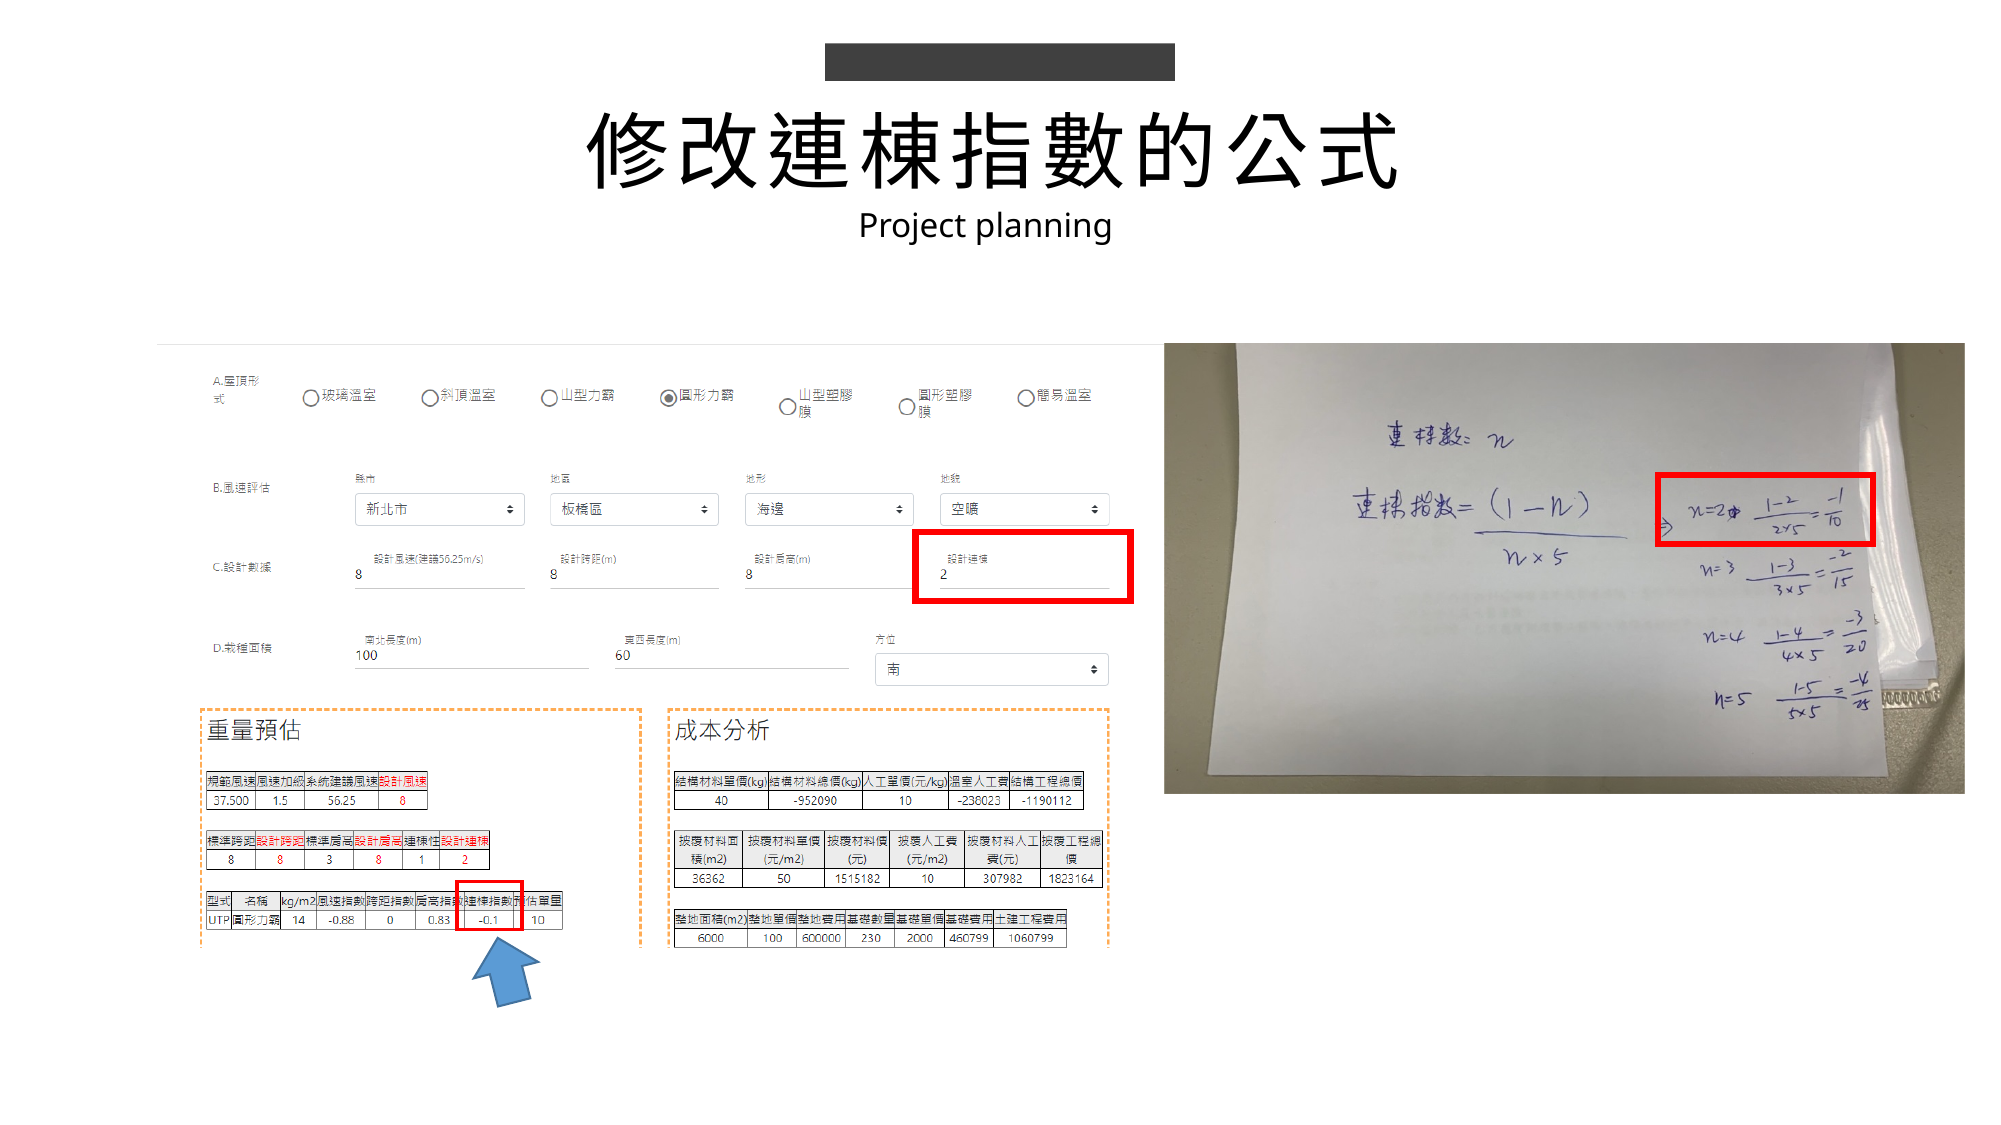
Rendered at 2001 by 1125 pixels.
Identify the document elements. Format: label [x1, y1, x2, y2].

text_box [471, 948, 541, 1008]
text_box [420, 91, 1806, 252]
text_box [824, 42, 1176, 82]
picture [157, 328, 1965, 948]
